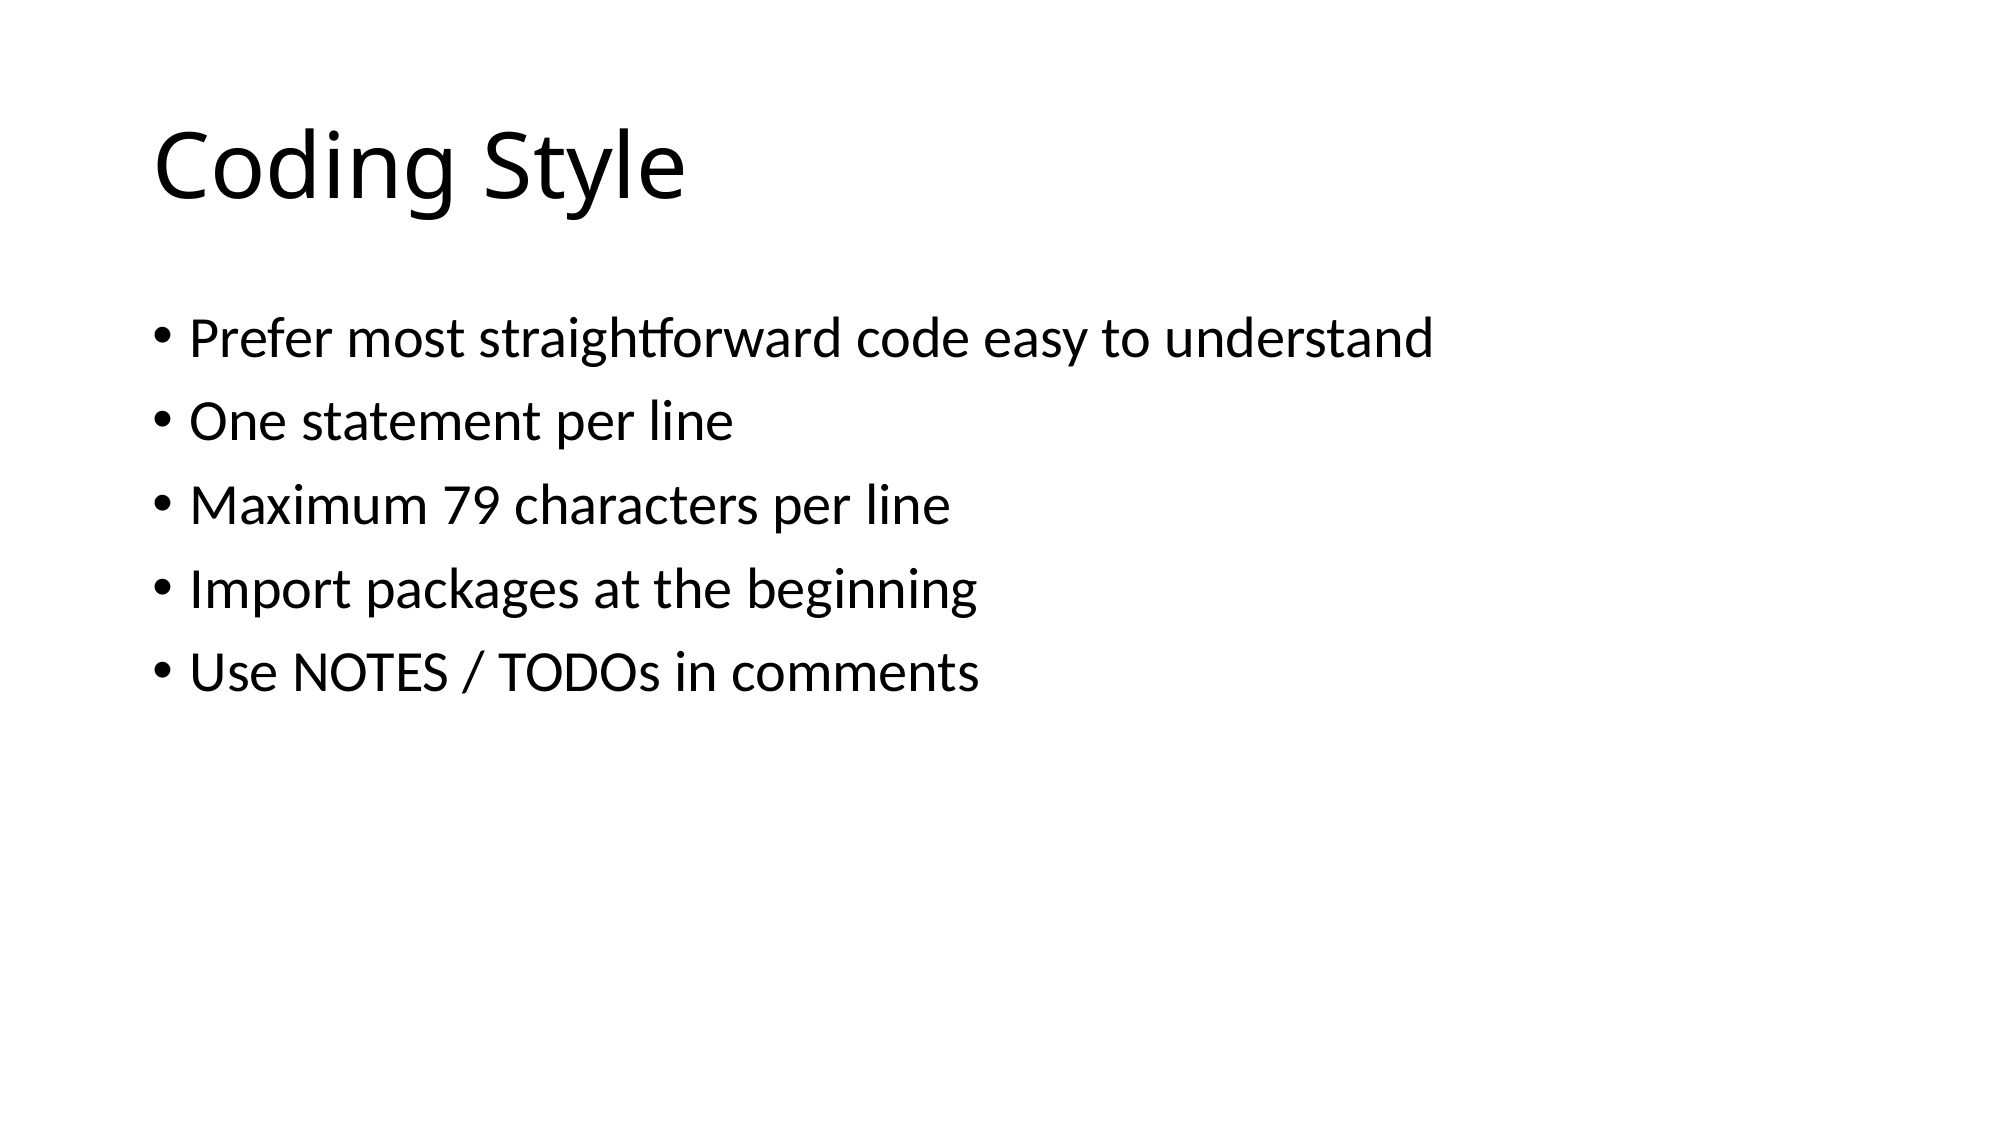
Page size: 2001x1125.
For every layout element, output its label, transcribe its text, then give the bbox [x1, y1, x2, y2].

title Coding Style [137, 59, 1863, 278]
list Prefer most straightforward code easy to understand One statement per line Maximum 79 characters per line Import packages at the beginning Use NOTES / TODOs in comments [137, 299, 1863, 1014]
